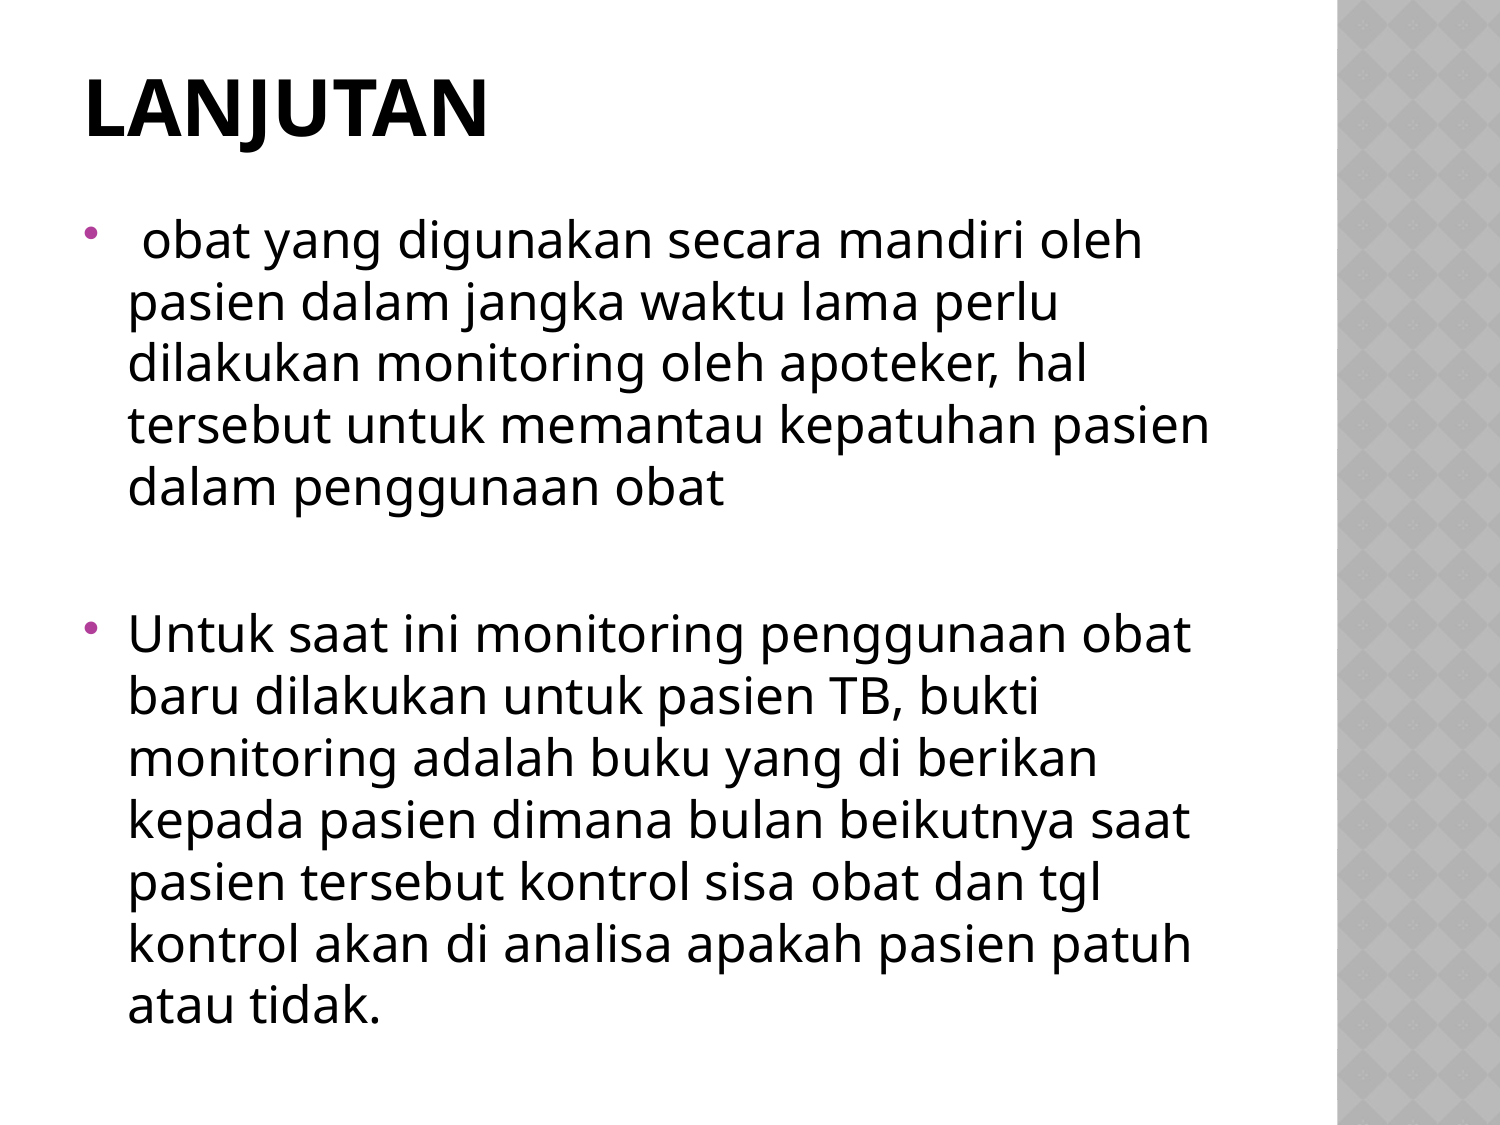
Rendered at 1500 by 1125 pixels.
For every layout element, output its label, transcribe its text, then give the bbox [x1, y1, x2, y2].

list obat yang digunakan secara mandiri oleh pasien dalam jangka waktu lama perlu dilakukan monitoring oleh apoteker, hal tersebut untuk memantau kepatuhan pasien dalam penggunaan obat Untuk saat ini monitoring penggunaan obat baru dilakukan untuk pasien TB, bukti monitoring adalah buku yang di berikan kepada pasien dimana bulan beikutnya saat pasien tersebut kontrol sisa obat dan tgl kontrol akan di analisa apakah pasien patuh atau tidak. [70, 199, 1258, 1048]
title Lanjutan [75, 52, 1263, 153]
